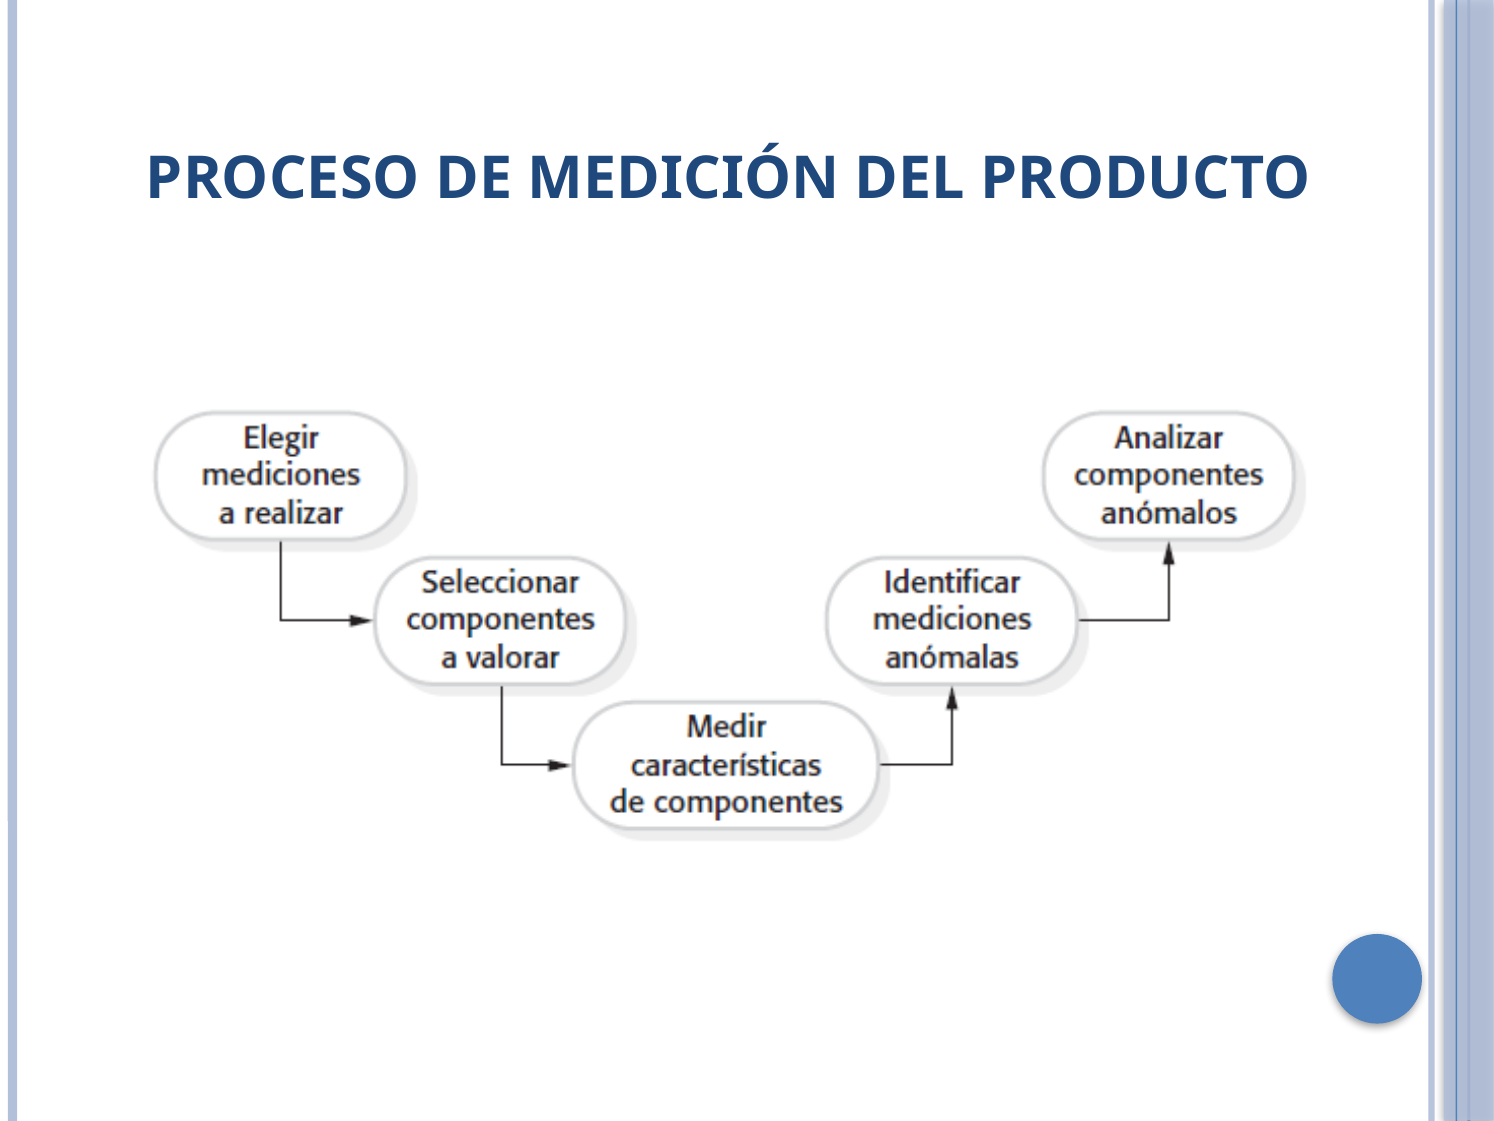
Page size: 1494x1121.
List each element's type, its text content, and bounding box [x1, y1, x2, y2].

picture [118, 394, 1356, 880]
title Proceso de medición del producto [118, 64, 1339, 218]
